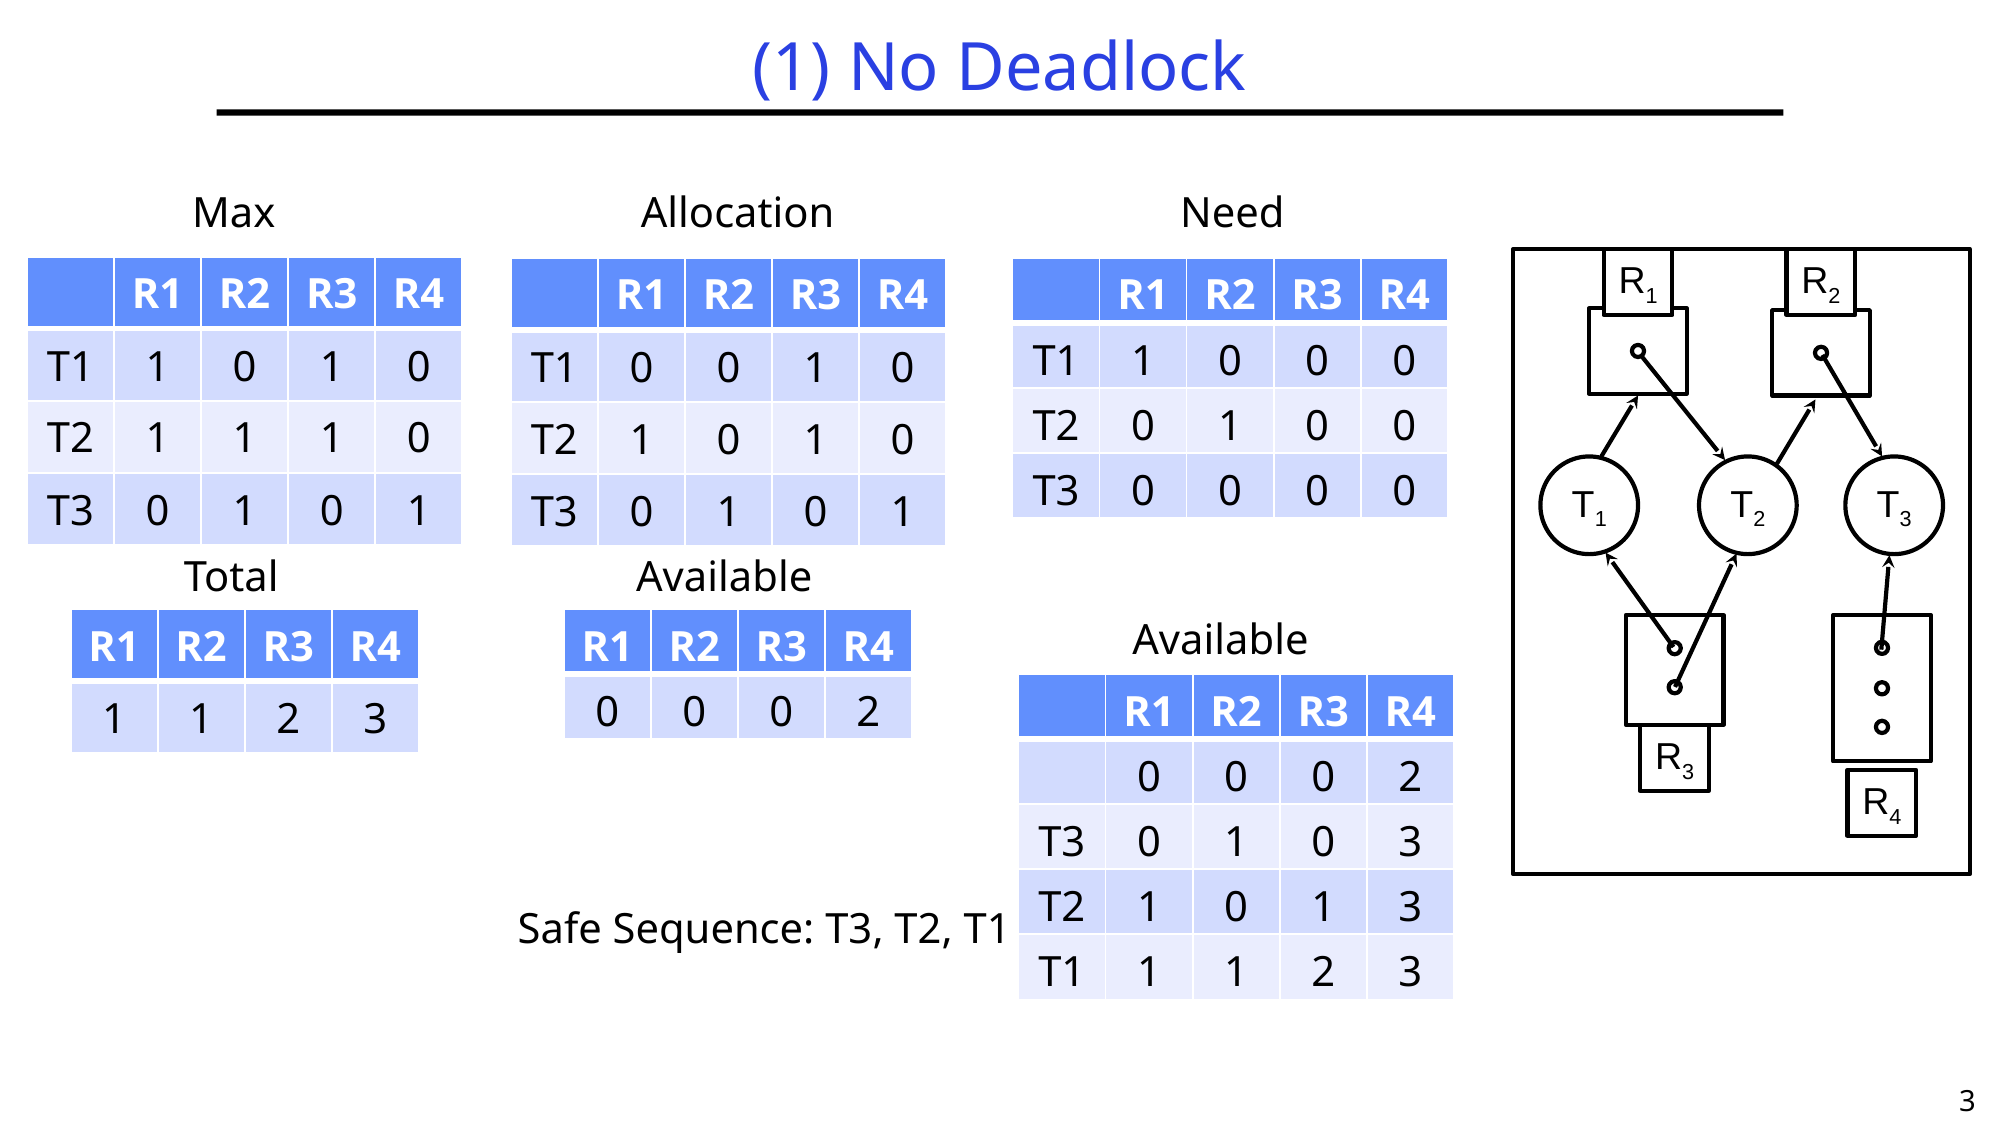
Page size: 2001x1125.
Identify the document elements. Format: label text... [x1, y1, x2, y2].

table_cell 0 [599, 475, 684, 545]
table_cell 0 [1275, 326, 1360, 387]
table_cell T3 [28, 474, 113, 544]
table_cell T2 [1013, 389, 1099, 452]
table_header R3 [773, 259, 858, 327]
table_header [512, 259, 597, 327]
table_cell 1 [773, 403, 858, 473]
table_header R2 [686, 259, 771, 327]
table_cell 0 [1281, 742, 1366, 803]
title (1) No Deadlock [216, 24, 1784, 113]
table_cell 1 [686, 475, 771, 542]
table_header R3 [739, 610, 824, 671]
table_header R4 [376, 258, 461, 326]
table_cell 0 [202, 331, 287, 400]
table_header R2 [652, 610, 737, 671]
table_header R1 [115, 258, 200, 326]
table_cell 0 [1362, 454, 1447, 517]
table_cell 2 [826, 677, 911, 738]
table_cell 0 [1194, 870, 1279, 933]
table_cell 0 [1187, 454, 1273, 517]
table_cell 0 [376, 331, 461, 400]
text_box Safe Sequence: T3, T2, T1 [502, 894, 1018, 959]
table_cell T1 [1013, 326, 1099, 387]
table_header R4 [333, 610, 418, 678]
table_cell 1 [773, 333, 858, 401]
table_cell 0 [652, 677, 737, 738]
table_cell 0 [1281, 805, 1366, 868]
table_cell 3 [1368, 805, 1453, 868]
table_header R1 [72, 610, 157, 678]
table_cell 0 [376, 402, 461, 472]
table_cell T1 [1019, 935, 1105, 999]
table_cell T3 [1013, 454, 1099, 517]
table_header [28, 258, 113, 326]
table_header R1 [599, 259, 684, 327]
table_cell 0 [115, 474, 200, 544]
table_cell 0 [1100, 454, 1186, 517]
table_cell 1 [1106, 870, 1192, 933]
table_cell 0 [599, 333, 684, 401]
table_cell 1 [115, 402, 200, 472]
table_cell 0 [686, 403, 771, 473]
table_cell 0 [1106, 742, 1192, 803]
table_header R3 [1275, 259, 1360, 320]
table_cell 0 [686, 333, 771, 401]
table_cell 0 [739, 677, 824, 738]
table_cell 3 [333, 684, 418, 752]
table_cell 1 [202, 474, 287, 542]
table_cell 1 [202, 402, 287, 472]
table_cell 0 [773, 475, 858, 545]
table_cell [1019, 742, 1105, 803]
table_cell 1 [289, 331, 374, 400]
text_box Available [1117, 605, 1324, 670]
table_header R3 [289, 258, 374, 326]
table_cell 1 [1187, 389, 1273, 452]
table_cell 1 [72, 684, 157, 752]
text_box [1513, 248, 1970, 875]
table_cell 2 [1281, 935, 1366, 999]
table_cell 1 [1194, 805, 1279, 868]
table_cell 1 [289, 402, 374, 472]
table_header R3 [1281, 675, 1366, 736]
table_cell 1 [1281, 870, 1366, 933]
table_header R2 [1194, 675, 1279, 736]
table_cell 1 [1100, 326, 1186, 387]
table_cell 0 [1106, 805, 1192, 868]
table_header R2 [159, 610, 244, 678]
table_cell T3 [1019, 805, 1105, 868]
table_header R1 [1100, 259, 1186, 320]
text_box Allocation [626, 178, 850, 244]
table_cell 1 [860, 475, 945, 545]
table_header R3 [246, 610, 331, 678]
table_cell 0 [1194, 742, 1279, 803]
table_cell 0 [1187, 326, 1273, 387]
text_box Available [621, 542, 828, 608]
table_cell 0 [1362, 389, 1447, 452]
table_cell T1 [512, 333, 597, 401]
table_cell 0 [1362, 326, 1447, 387]
table_header R4 [1368, 675, 1453, 736]
table_header [1019, 675, 1105, 736]
table_header R1 [565, 610, 650, 671]
table_header R2 [1187, 259, 1273, 320]
table_cell T2 [1019, 870, 1105, 933]
table_cell 1 [159, 684, 244, 752]
table_cell T3 [512, 475, 597, 545]
table_cell 0 [1275, 389, 1360, 452]
table_cell T2 [512, 403, 597, 473]
table_header R4 [1362, 259, 1447, 320]
table_cell 3 [1368, 935, 1453, 999]
table_cell 2 [246, 684, 331, 752]
table_cell 0 [1275, 454, 1360, 517]
table_cell 1 [1106, 935, 1192, 999]
table_cell 0 [565, 677, 650, 738]
text_box Max [177, 178, 291, 244]
table_cell T2 [28, 402, 113, 472]
table_header R1 [1106, 675, 1192, 736]
table_header R4 [860, 259, 945, 327]
table_cell 0 [289, 474, 374, 544]
table_cell T1 [28, 331, 113, 400]
table_header [1013, 259, 1099, 320]
table_header R4 [826, 610, 911, 671]
table_cell 2 [1368, 742, 1453, 803]
text_box Total [169, 542, 294, 608]
table_cell 0 [860, 333, 945, 401]
table_cell 1 [115, 331, 200, 400]
table_cell 1 [599, 403, 684, 473]
table_header R2 [202, 258, 287, 326]
text_box Need [1165, 178, 1300, 244]
table_cell 0 [860, 403, 945, 473]
table_cell 3 [1368, 870, 1453, 933]
table_cell 1 [376, 474, 461, 544]
table_cell 0 [1100, 389, 1186, 452]
table_cell 1 [1194, 935, 1279, 999]
